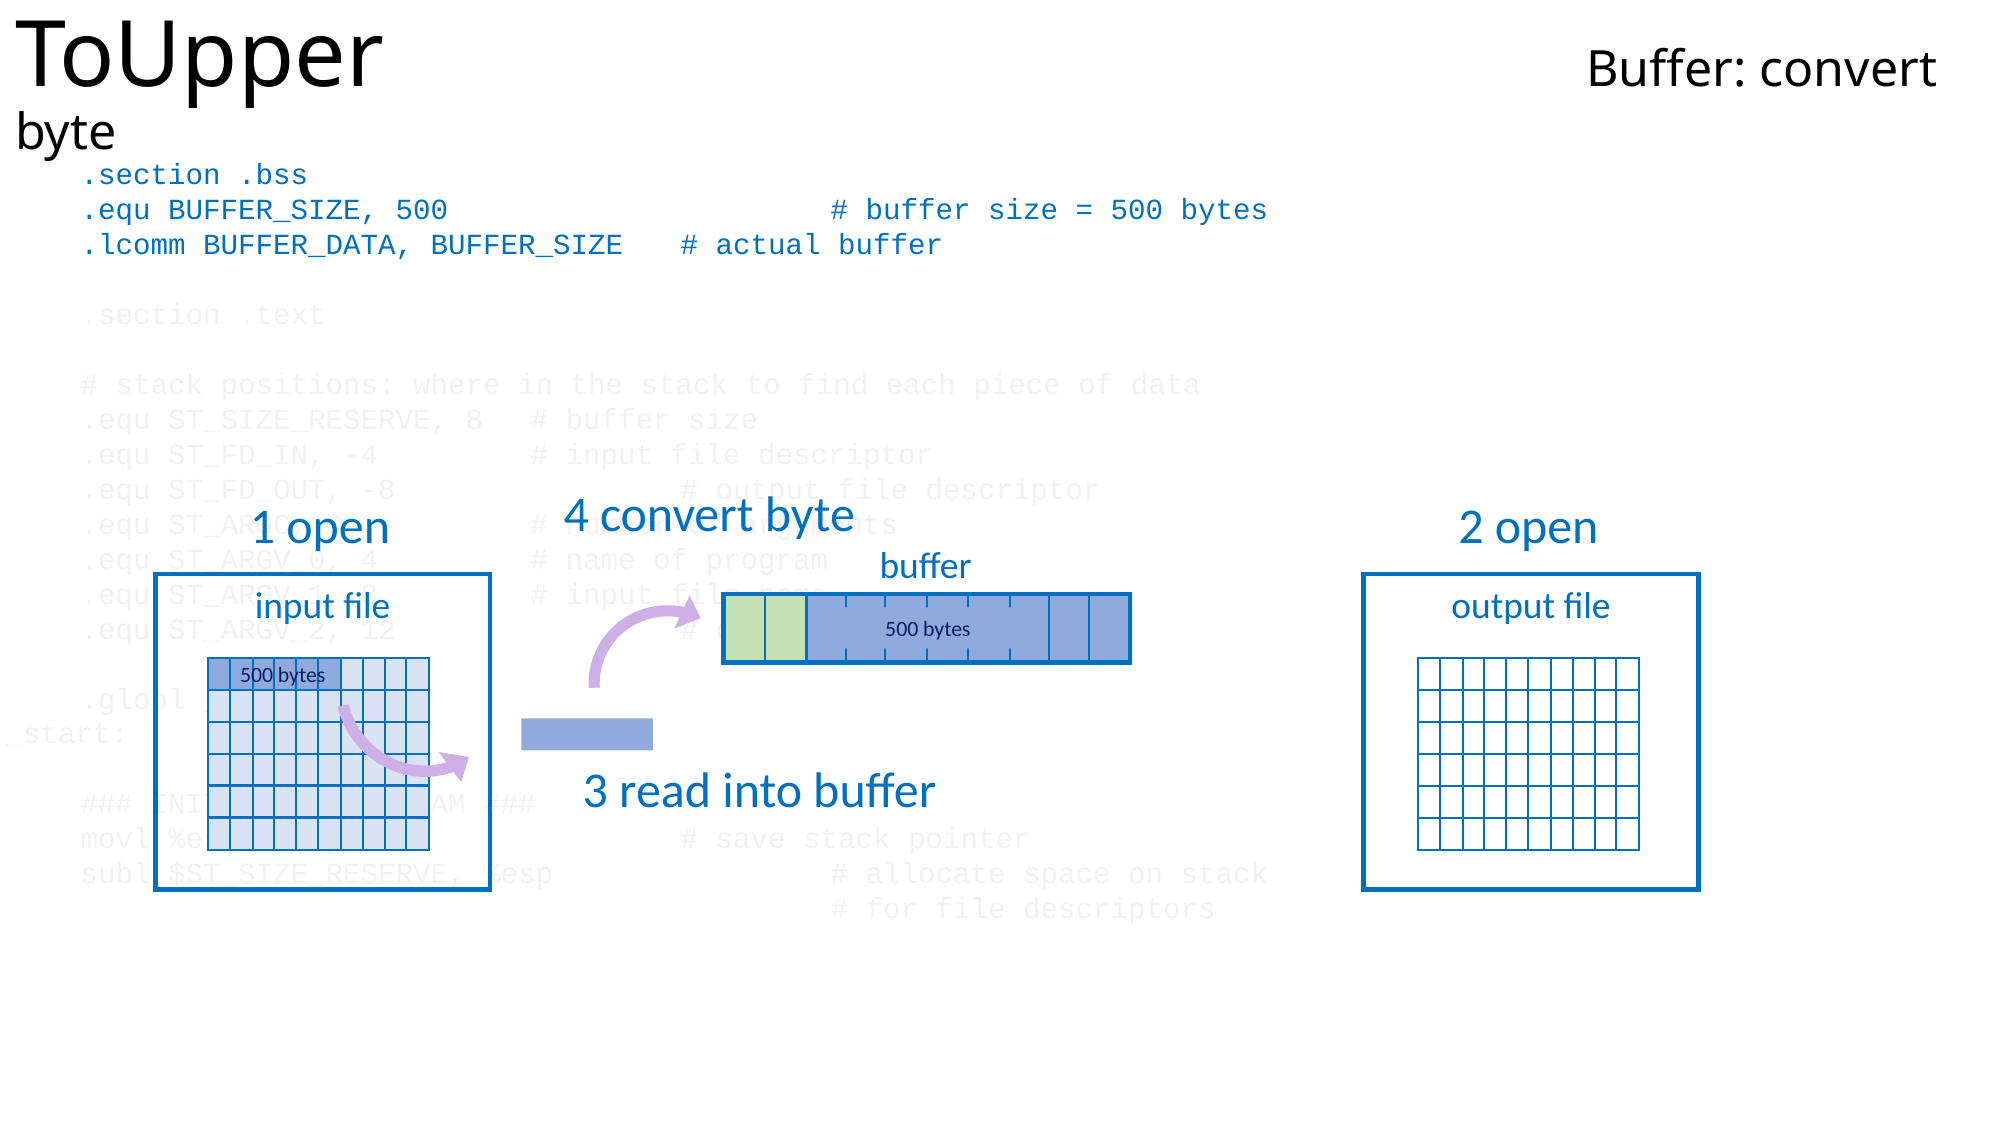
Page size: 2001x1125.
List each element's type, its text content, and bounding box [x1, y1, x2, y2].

text_box 4 convert byte [418, 474, 1000, 549]
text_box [207, 689, 429, 721]
title ToUpper Buffer: convert byte [0, 0, 2000, 193]
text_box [207, 785, 429, 817]
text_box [723, 594, 1131, 663]
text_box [207, 753, 429, 785]
text_box [611, 595, 701, 647]
text_box buffer [864, 549, 987, 594]
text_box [1237, 485, 1819, 890]
text_box [611, 717, 654, 750]
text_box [207, 657, 429, 689]
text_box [207, 817, 429, 850]
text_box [1417, 657, 1639, 850]
text_box 3 read into buffer [611, 750, 1051, 826]
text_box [207, 721, 429, 753]
text_box .section .bss .equ BUFFER_SIZE, 500 # buffer size = 500 bytes .lcomm BUFFER_DATA, BUFFER_SIZE # actual buffer .section .text # stack positions: where in the stack to find each piece of data .equ ST_SIZE_RESERVE, 8 # buffer size .equ ST_FD_IN, -4 # input file descriptor .equ ST_FD_OUT, -8 # output file descriptor .equ ST_ARGC, 0 # number of arguments .equ ST_ARGV_0, 4 # name of program .equ ST_ARGV_1, 8 # input file name .equ ST_ARGV_2, 12 # output file name .globl _start _start: ### INITIALIZE PROGRAM ### movl %esp, %ebp # save stack pointer subl $ST_SIZE_RESERVE, %esp # allocate space on stack # for file descriptors [0, 193, 1301, 1002]
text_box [29, 485, 611, 890]
